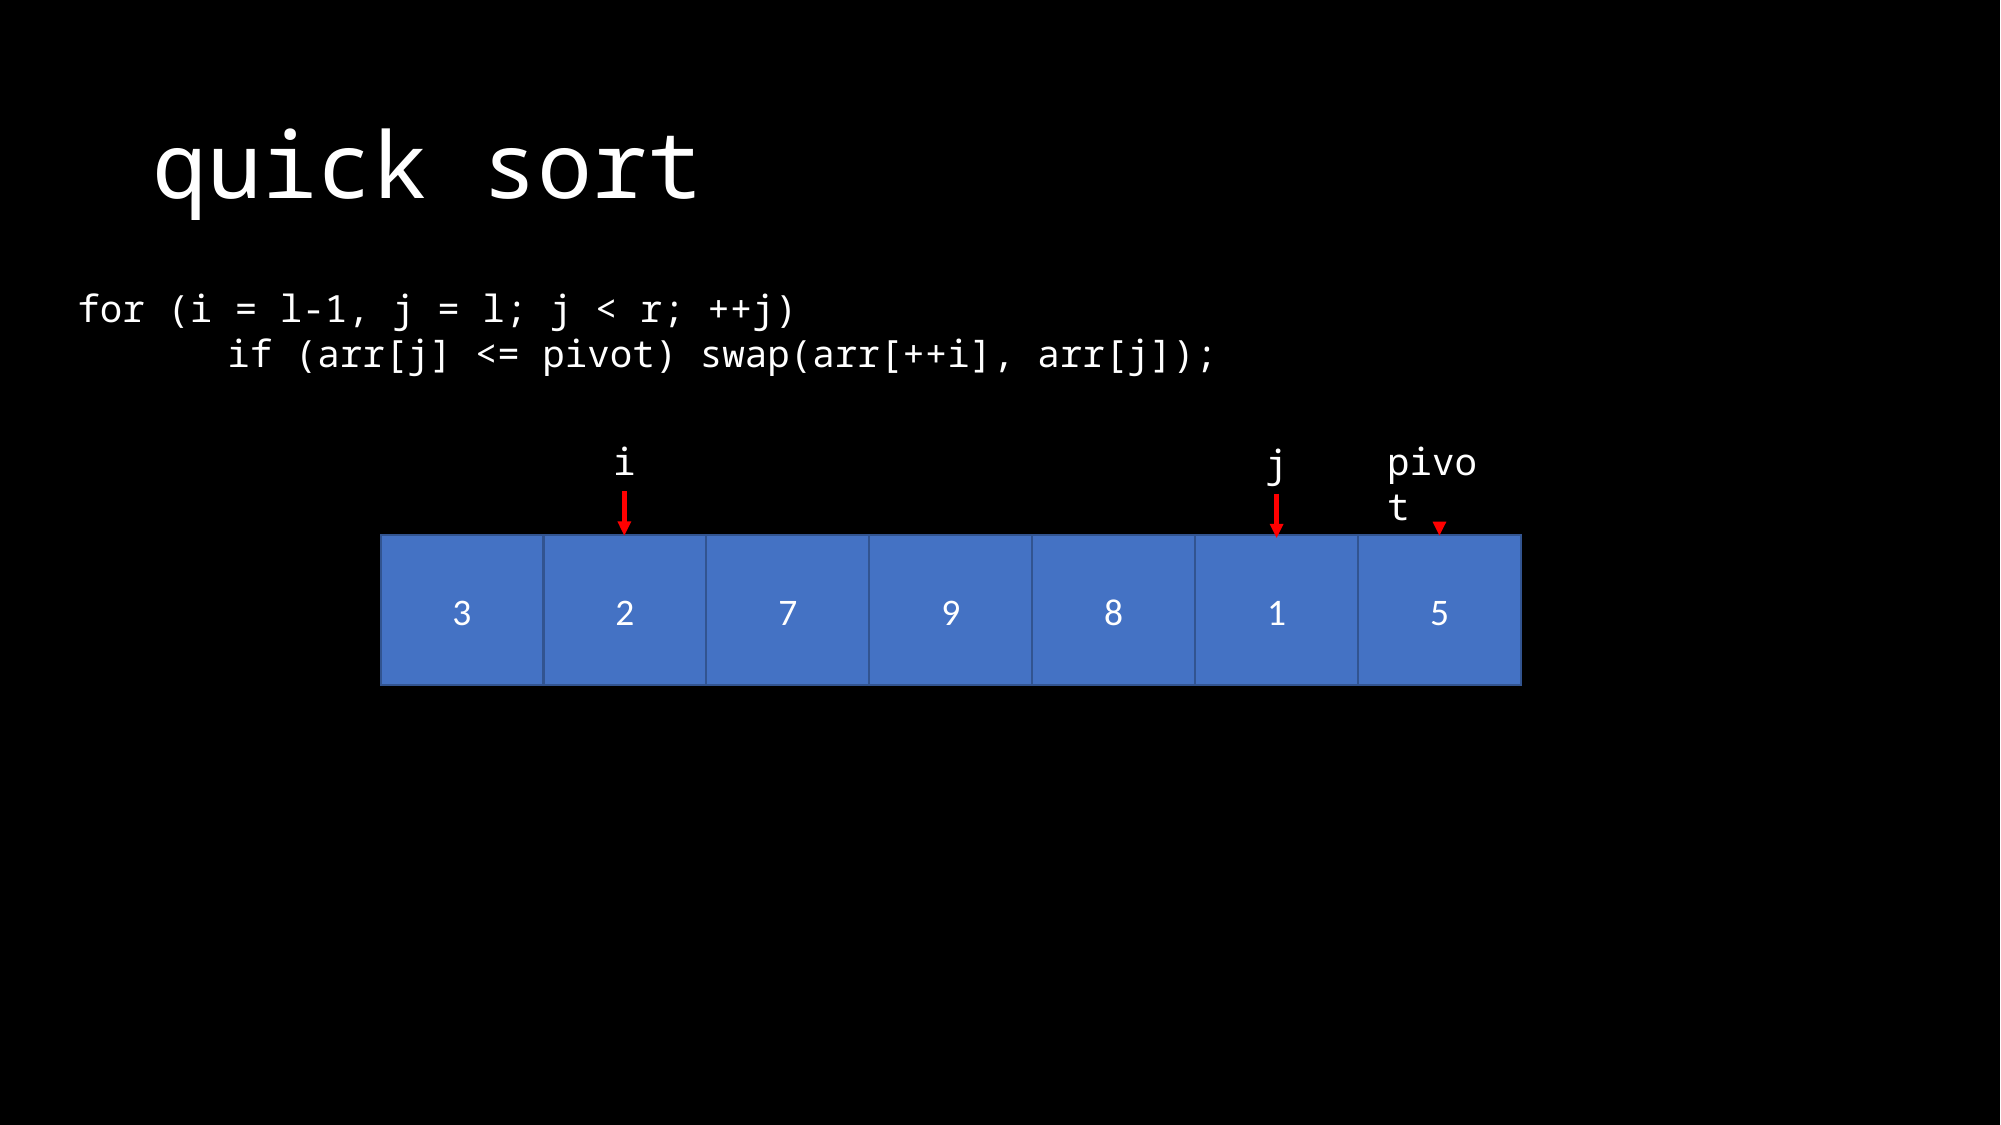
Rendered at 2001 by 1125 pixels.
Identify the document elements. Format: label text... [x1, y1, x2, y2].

text_box pivot [1372, 430, 1507, 536]
text_box for (i = l-1, j = l; j < r; ++j) if (arr[j] <= pivot) swap(arr[++i], arr[j]); [62, 277, 1233, 382]
text_box 2 [542, 534, 705, 686]
text_box 3 [380, 534, 542, 686]
title quick sort [137, 59, 1863, 278]
text_box i [598, 430, 651, 491]
text_box 1 [1194, 534, 1357, 686]
text_box 7 [705, 534, 868, 686]
text_box 9 [868, 534, 1031, 686]
text_box 5 [1357, 534, 1522, 686]
text_box 8 [1031, 534, 1194, 686]
text_box j [1250, 432, 1303, 493]
